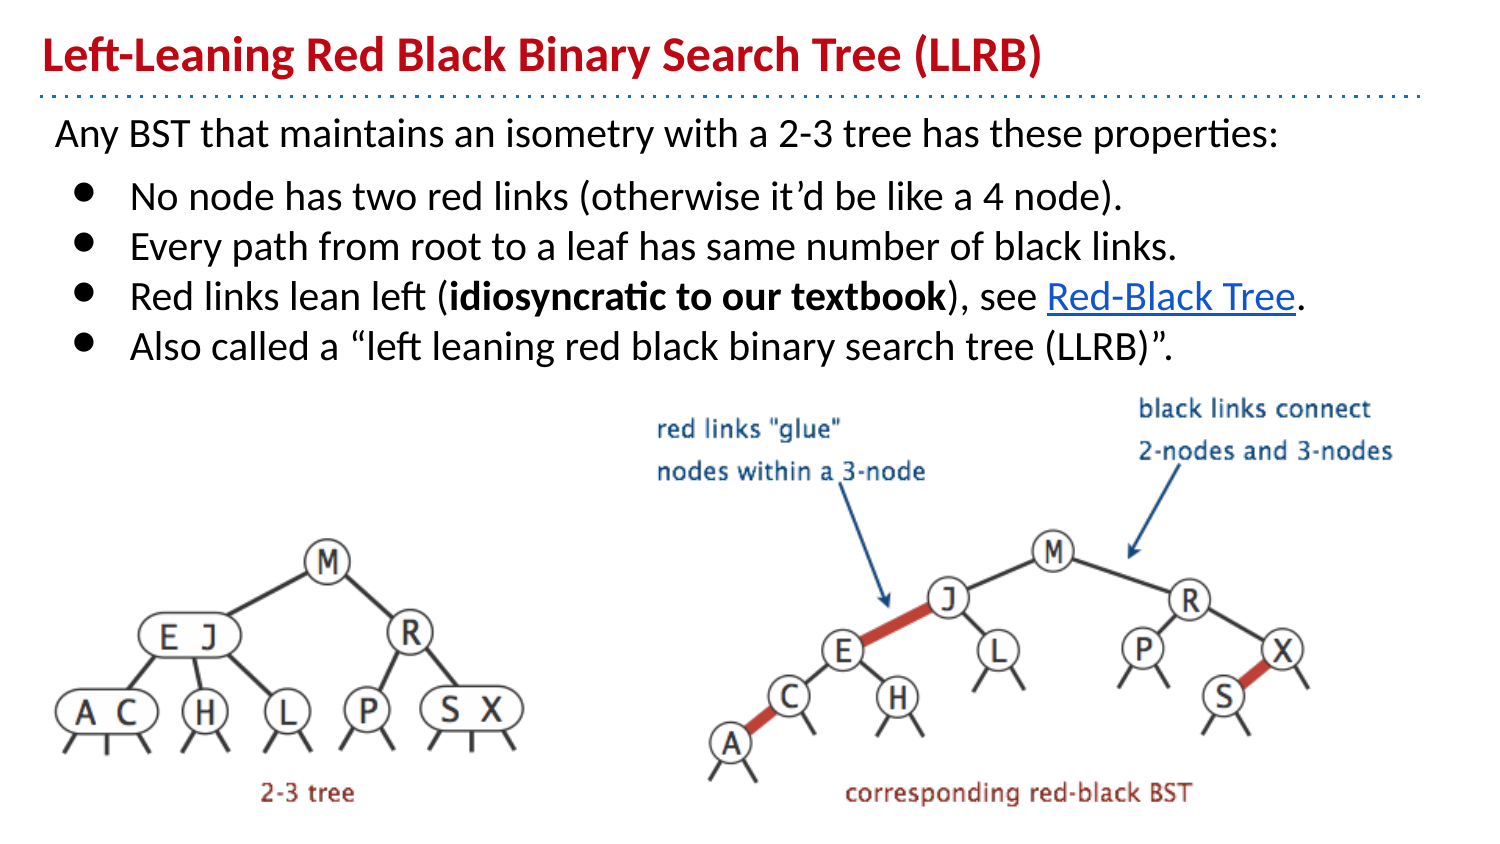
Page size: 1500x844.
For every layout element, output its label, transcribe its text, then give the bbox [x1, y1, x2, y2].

list Any BST that maintains an isometry with a 2-3 tree has these properties: No node has two red links (otherwise it’d be like a 4 node). Every path from root to a leaf has same number of black links. Red links lean left (idiosyncratic to our textbook), see Red-Black Tree. Also called a “left leaning red black binary search tree (LLRB)”. [39, 91, 1425, 387]
title Left-Leaning Red Black Binary Search Tree (LLRB) [27, 15, 1378, 97]
picture [35, 388, 1430, 813]
